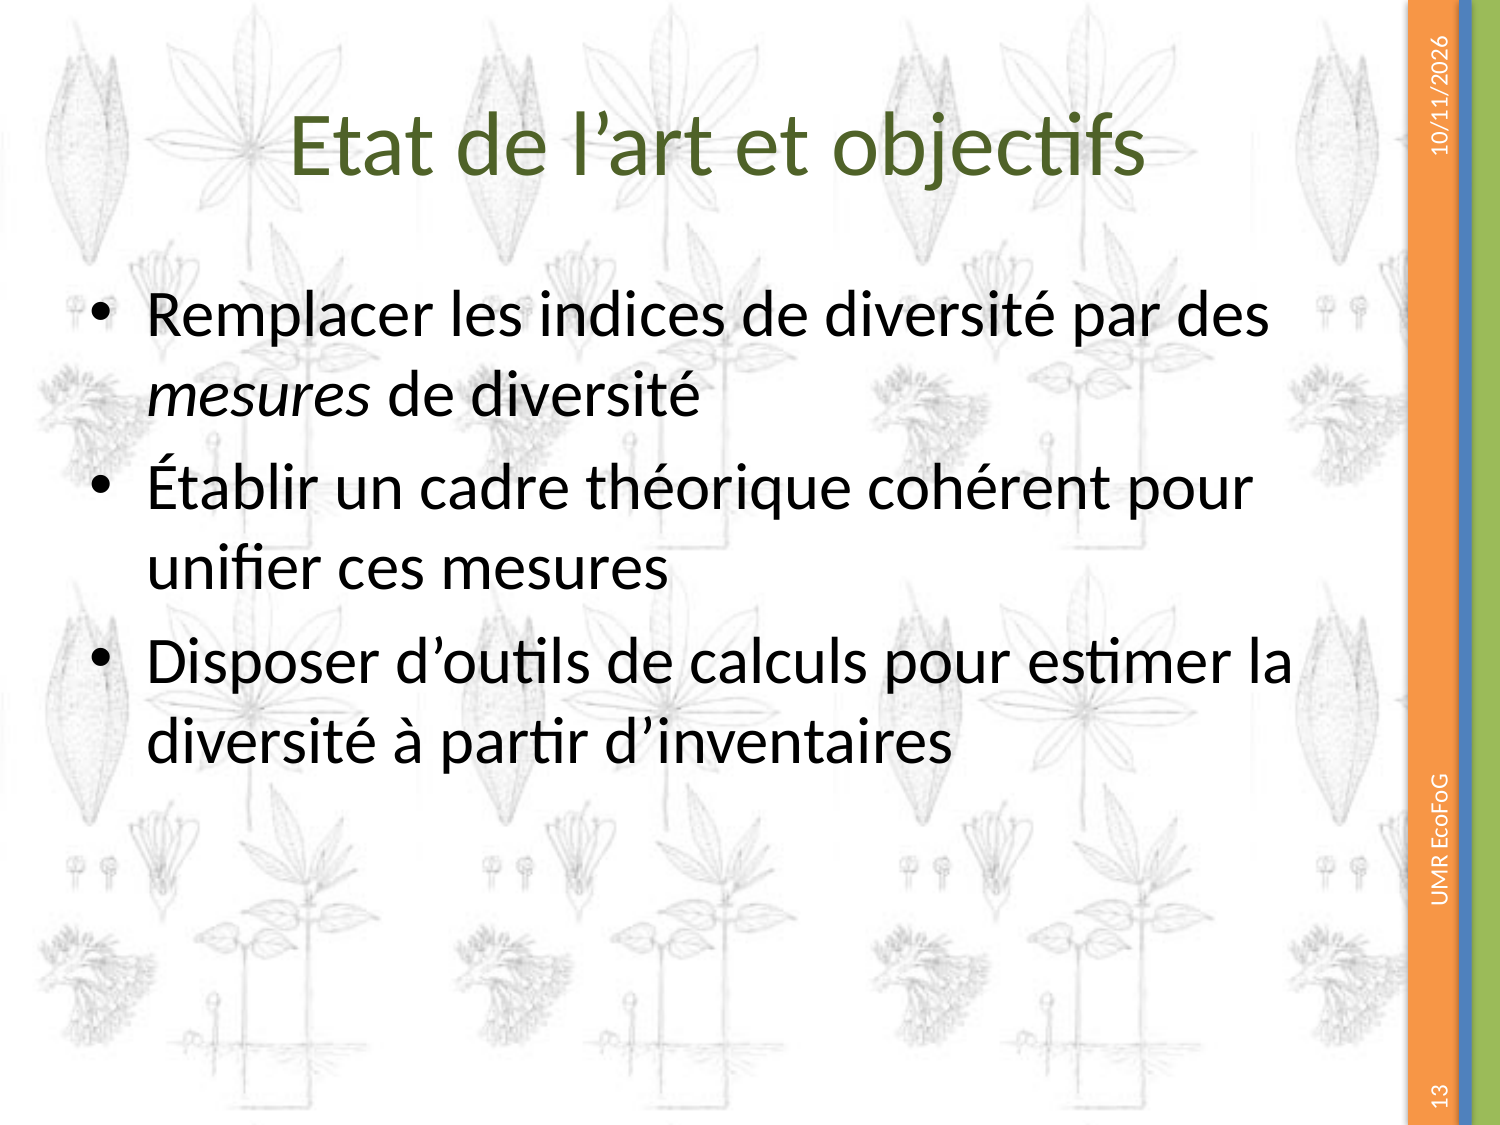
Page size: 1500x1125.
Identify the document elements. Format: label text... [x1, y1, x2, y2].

footer UMR EcoFoG [1407, 396, 1468, 922]
picture [0, 0, 1408, 1125]
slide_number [1407, 21, 1468, 372]
title Etat de l’art et objectifs [75, 45, 1363, 233]
slide_number 13 [1407, 928, 1468, 1125]
list Remplacer les indices de diversité par des mesures de diversité Établir un cadre théorique cohérent pour unifier ces mesures Disposer d’outils de calculs pour estimer la diversité à partir d’inventaires [75, 262, 1363, 1090]
